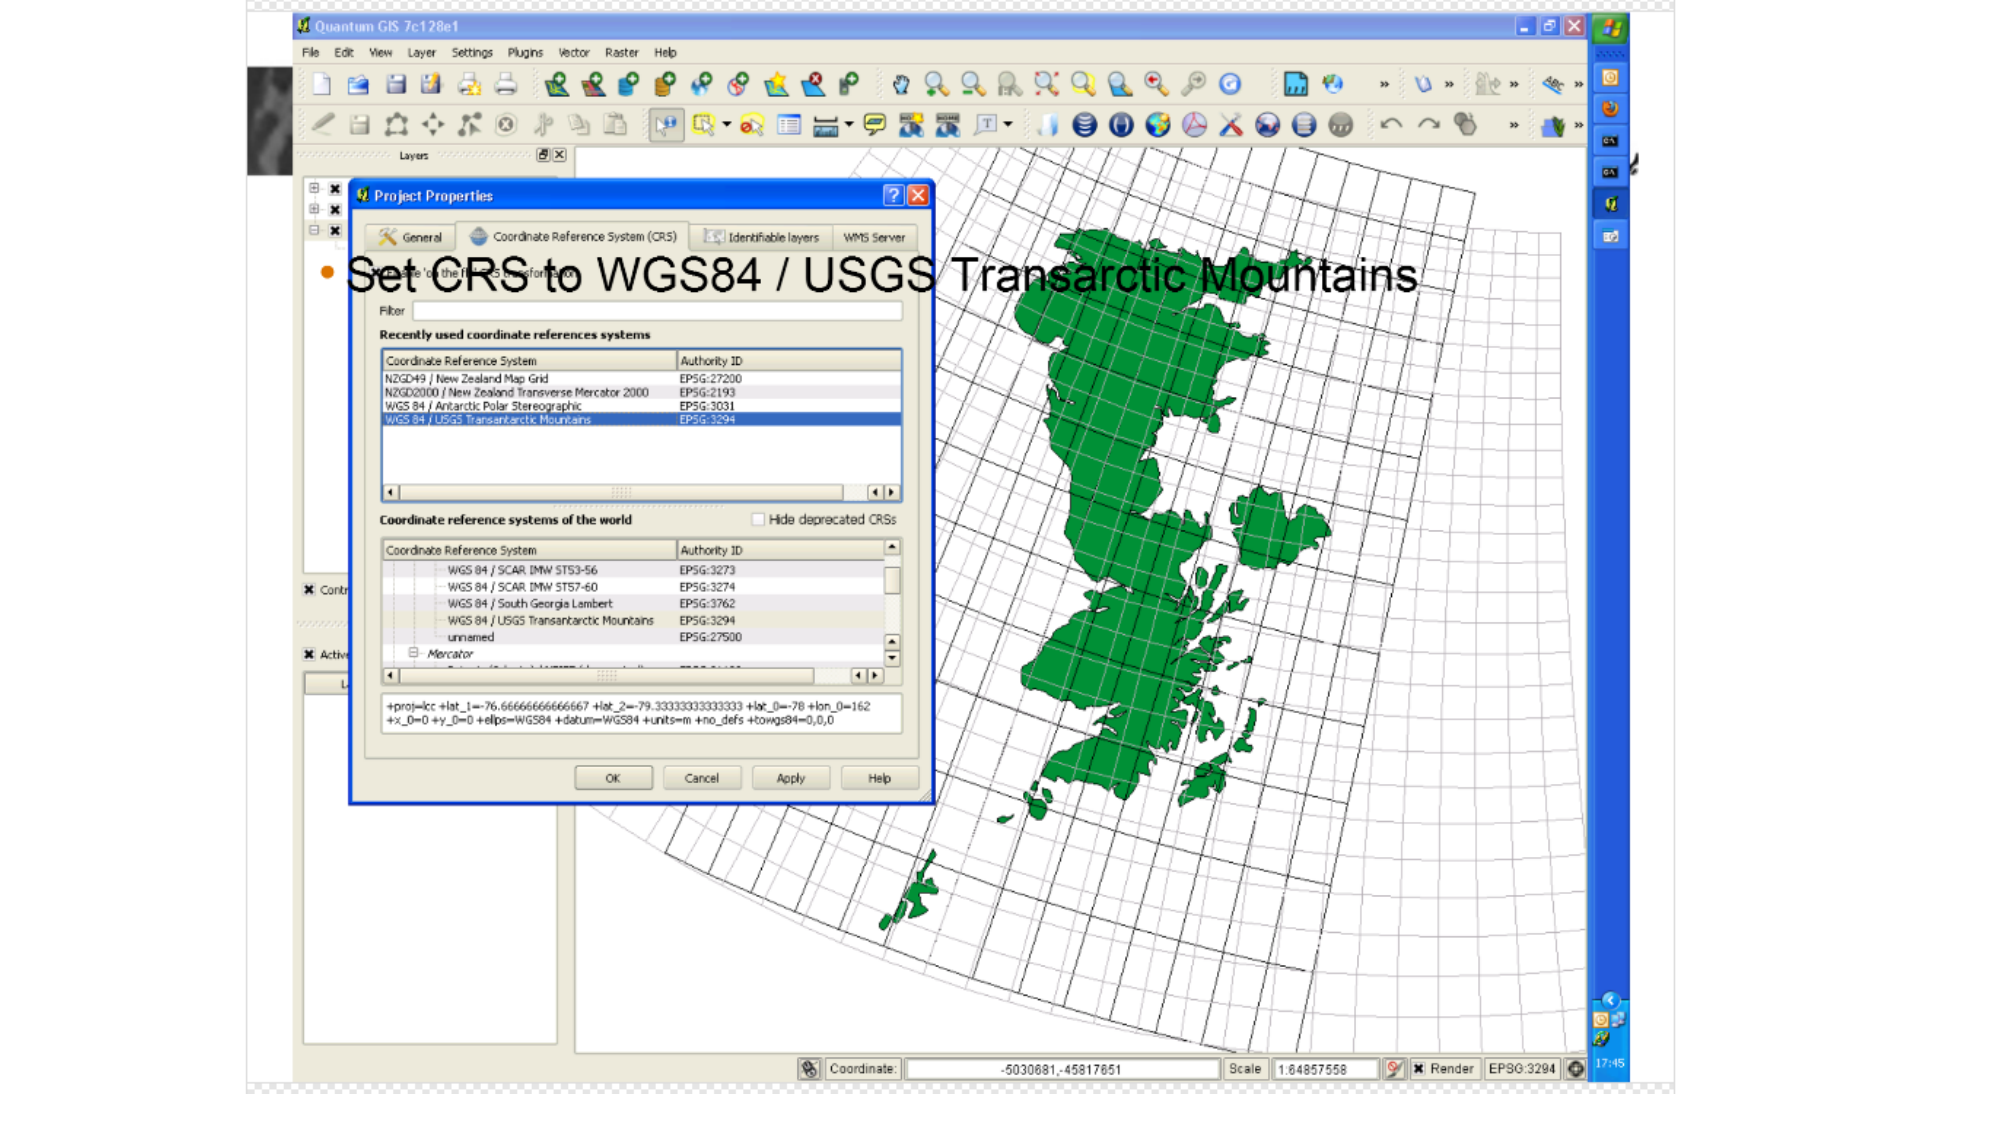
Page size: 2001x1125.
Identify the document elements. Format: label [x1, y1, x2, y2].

picture [232, 0, 1690, 1094]
